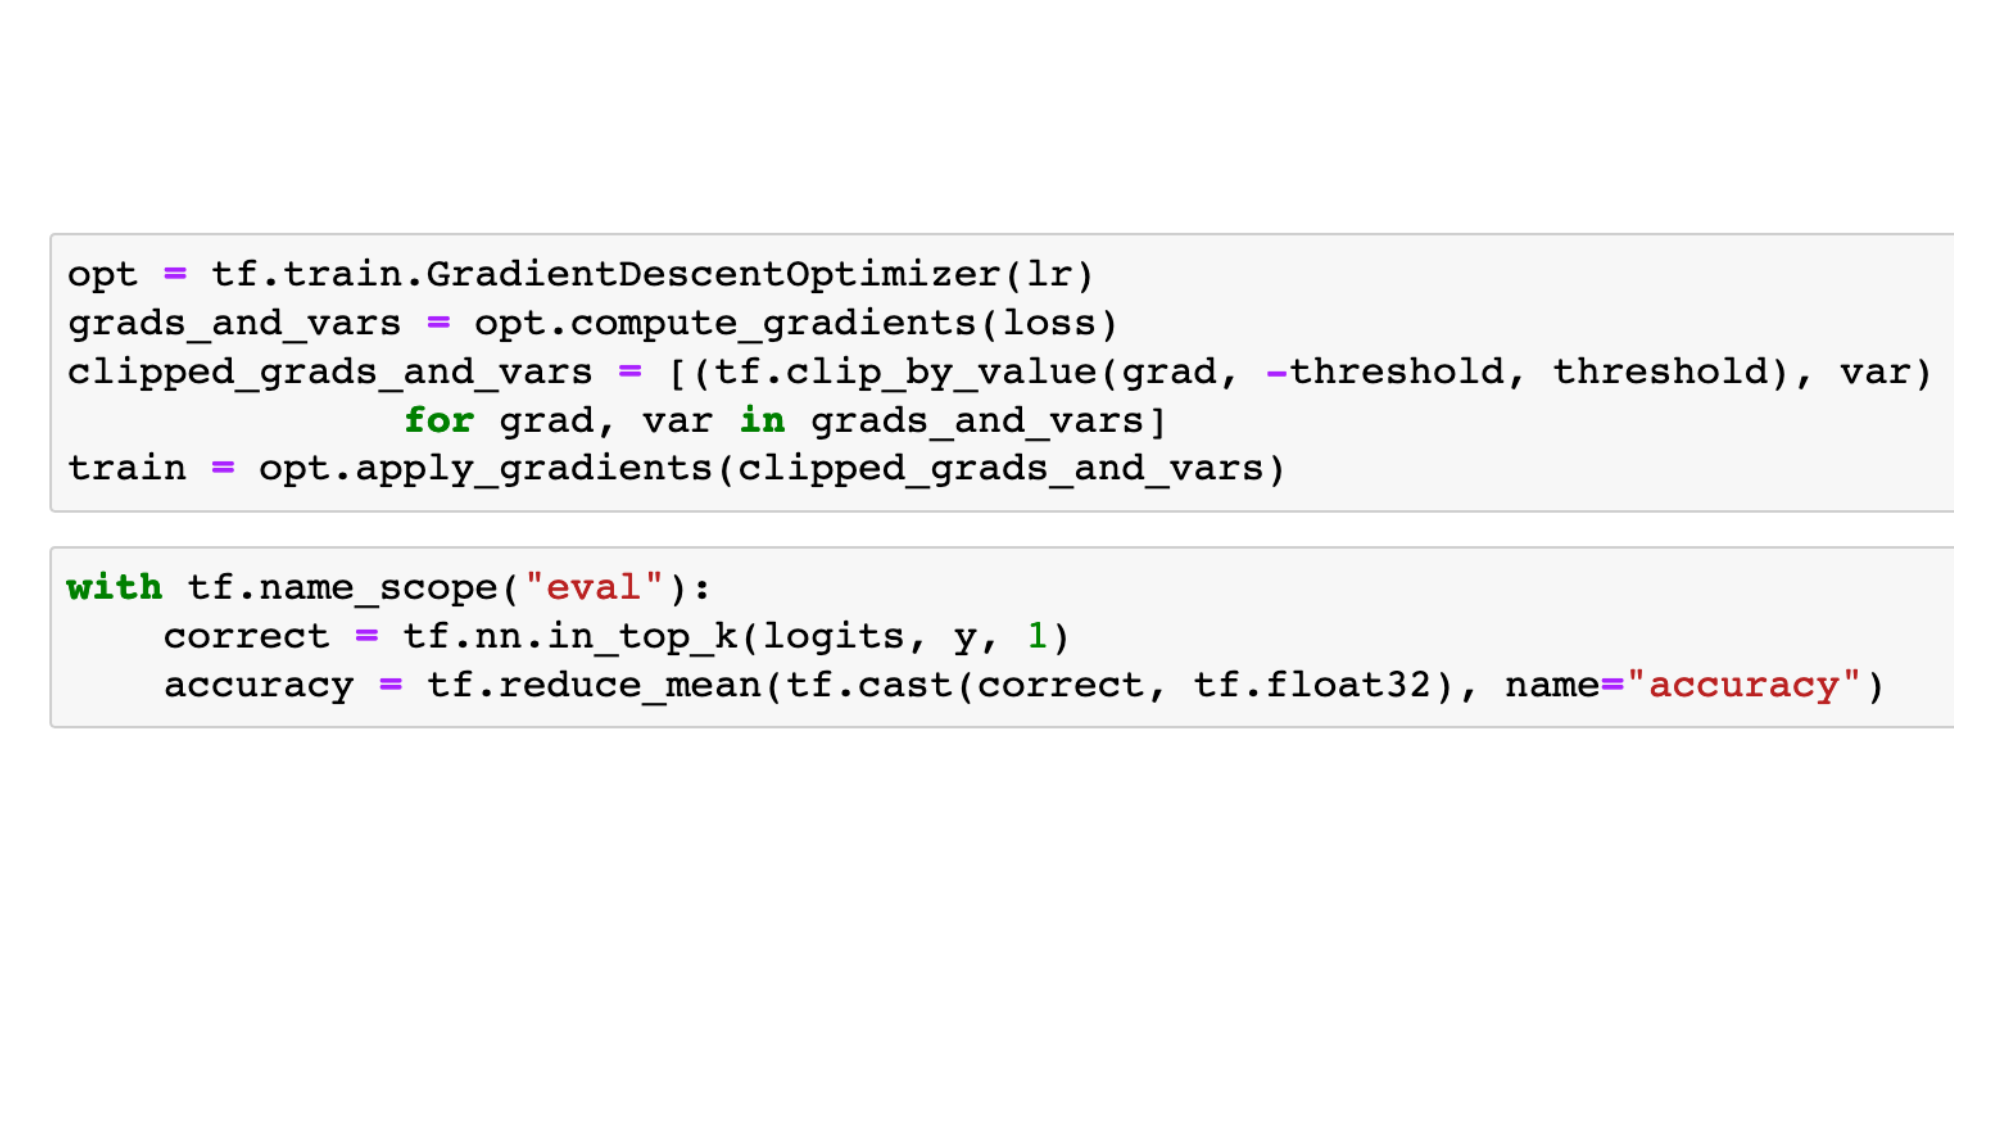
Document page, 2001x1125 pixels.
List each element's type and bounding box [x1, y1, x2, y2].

picture [29, 215, 1971, 1047]
